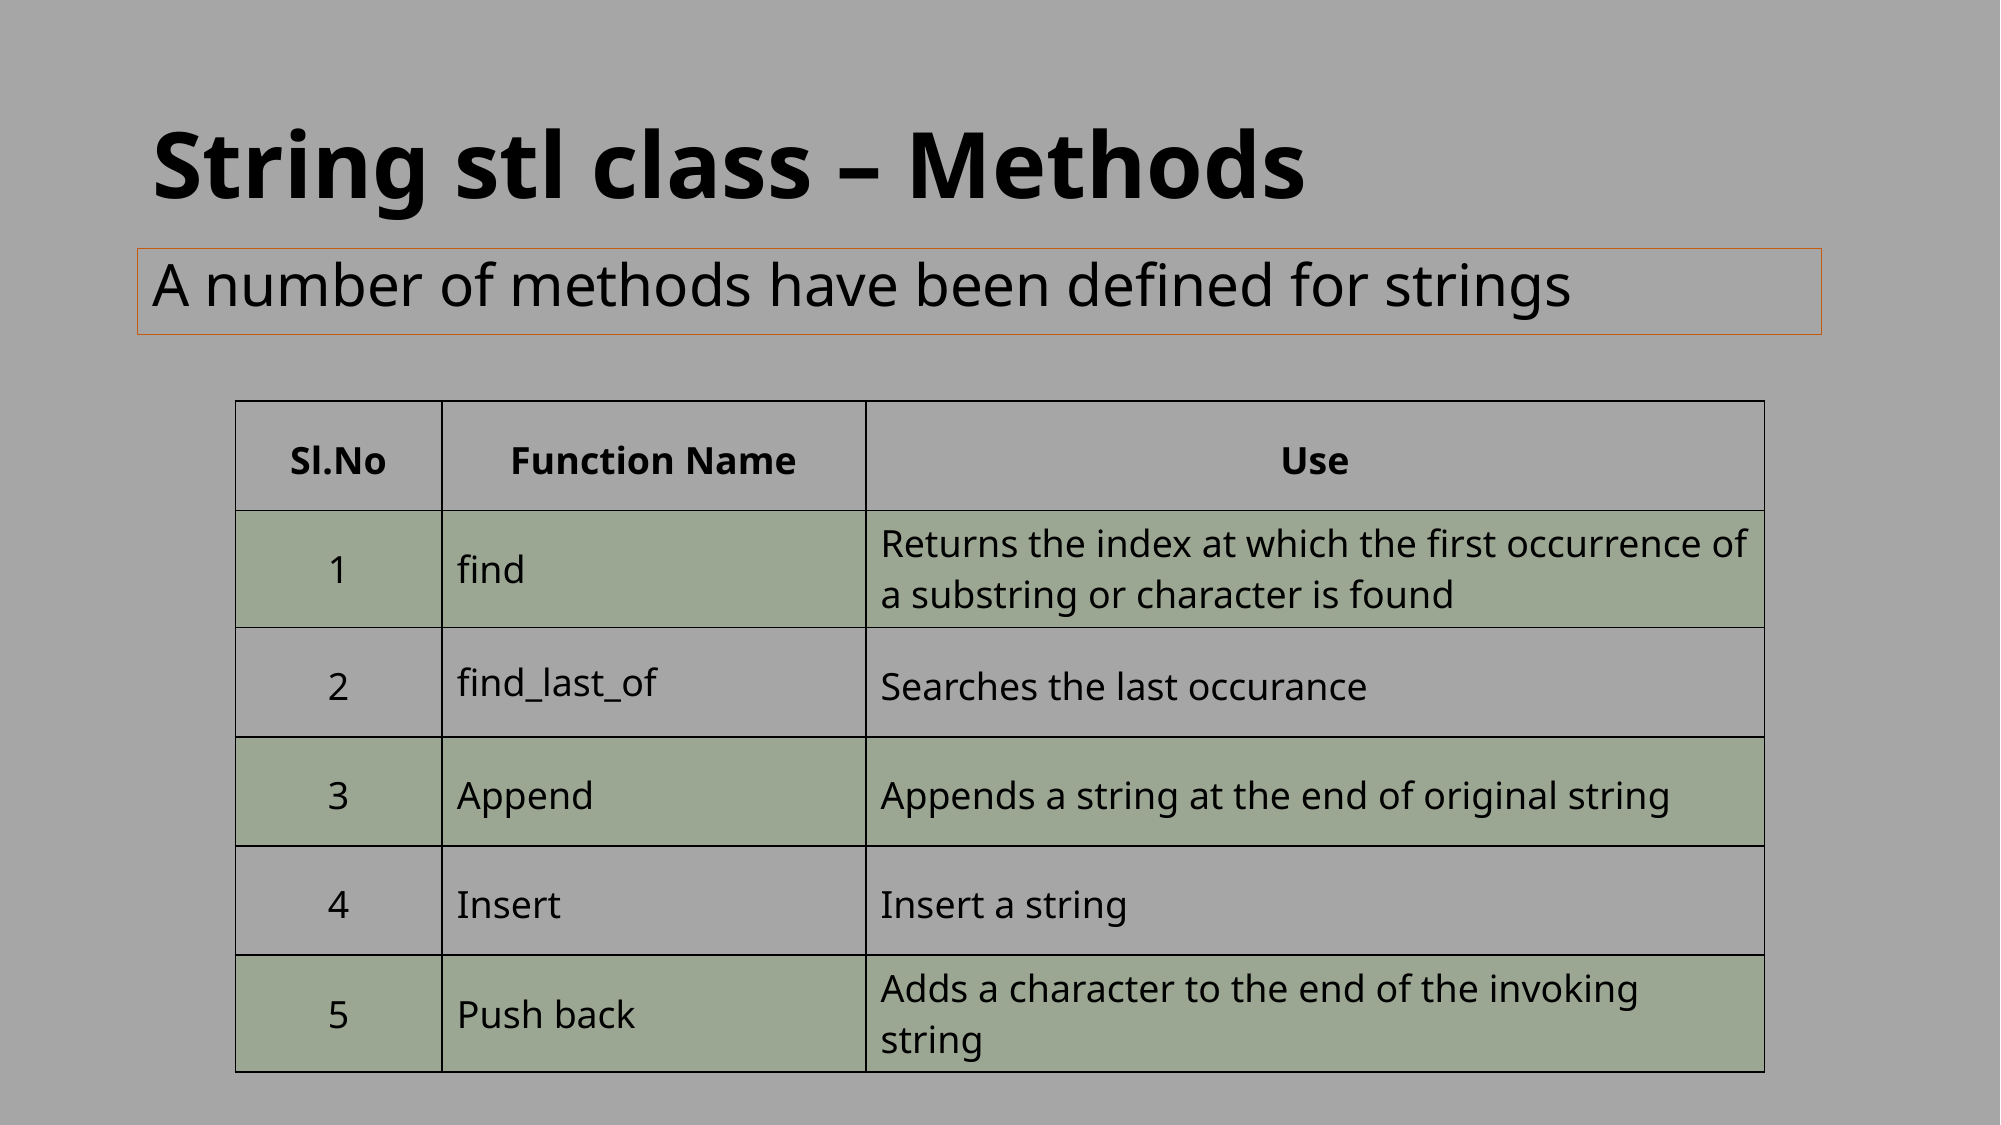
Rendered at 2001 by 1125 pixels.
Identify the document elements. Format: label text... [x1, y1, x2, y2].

table_cell Push back [443, 956, 865, 1071]
table_cell 4 [236, 847, 441, 954]
table_cell Insert [443, 847, 865, 954]
table_cell Append [443, 738, 865, 845]
table_cell Insert a string [867, 847, 1764, 954]
table_cell Searches the last occurance [867, 628, 1764, 736]
table_cell 1 [236, 511, 441, 627]
table_cell Returns the index at which the first occurrence of a substring or character is found [867, 511, 1764, 627]
table_header Sl.No [236, 402, 441, 510]
table_header Function Name [443, 402, 865, 510]
table_cell 3 [236, 738, 441, 845]
table_cell 5 [236, 956, 441, 1071]
table_cell 2 [236, 628, 441, 736]
table_cell Adds a character to the end of the invoking string [867, 956, 1764, 1071]
title String stl class – Methods [137, 59, 1863, 278]
text_box A number of methods have been defined for strings [137, 248, 1822, 335]
table_cell Appends a string at the end of original string [867, 738, 1764, 845]
table_cell find [443, 511, 865, 627]
table_cell find_last_of [443, 628, 865, 736]
table_header Use [867, 402, 1764, 510]
